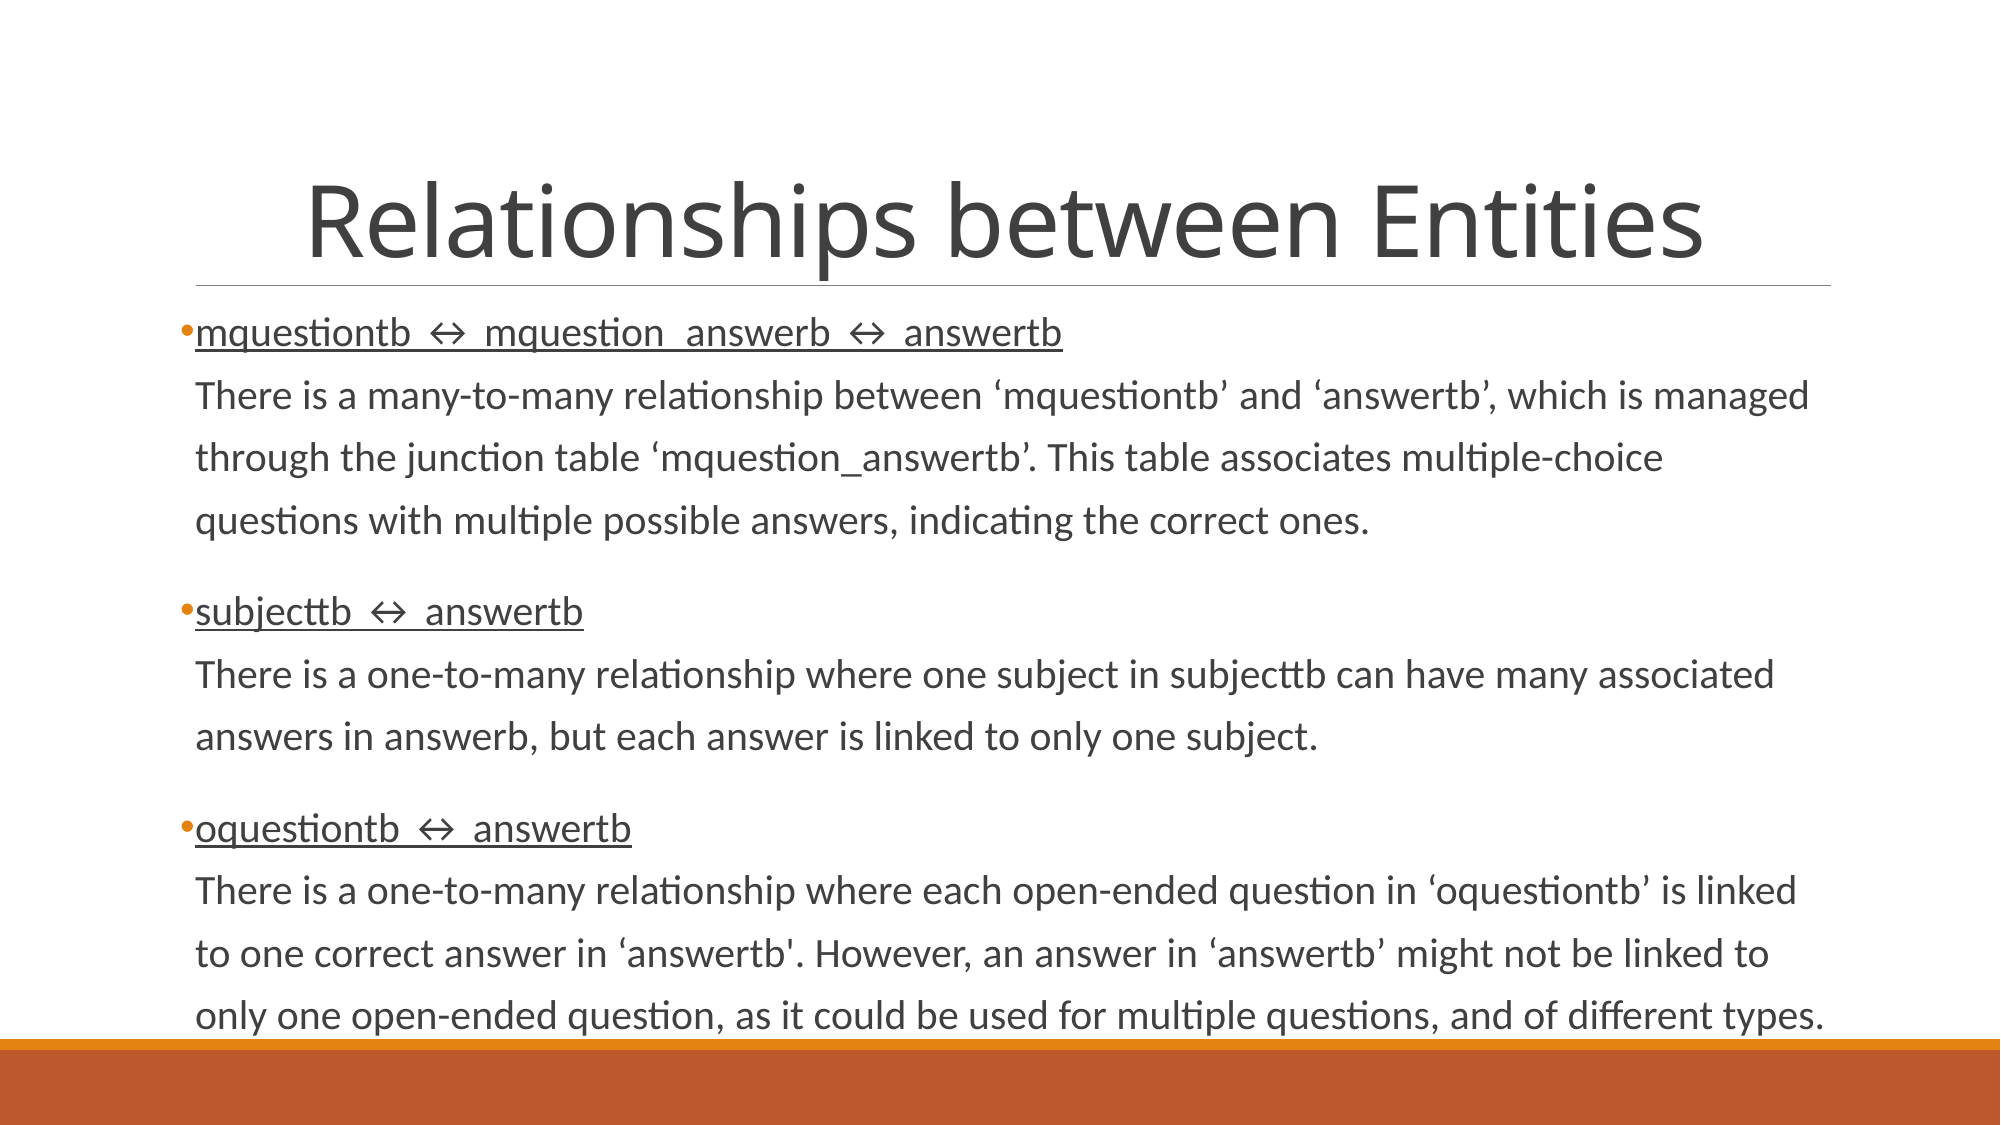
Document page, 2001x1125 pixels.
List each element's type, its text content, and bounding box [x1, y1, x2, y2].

title Relationships between Entities [180, 47, 1830, 285]
list mquestiontb ↔ mquestion_answerb ↔ answertb There is a many-to-many relationship between ‘mquestiontb’ and ‘answertb’, which is managed through the junction table ‘mquestion_answertb’. This table associates multiple-choice questions with multiple possible answers, indicating the correct ones. subjecttb ↔ answertb There is a one-to-many relationship where one subject in subjecttb can have many associated answers in answerb, but each answer is linked to only one subject. oquestiontb ↔ answertb There is a one-to-many relationship where each open-ended question in ‘oquestiontb’ is linked to one correct answer in ‘answertb'. However, an answer in ‘answertb’ might not be linked to only one open-ended question, as it could be used for multiple questions, and of different types. [180, 285, 1830, 1061]
